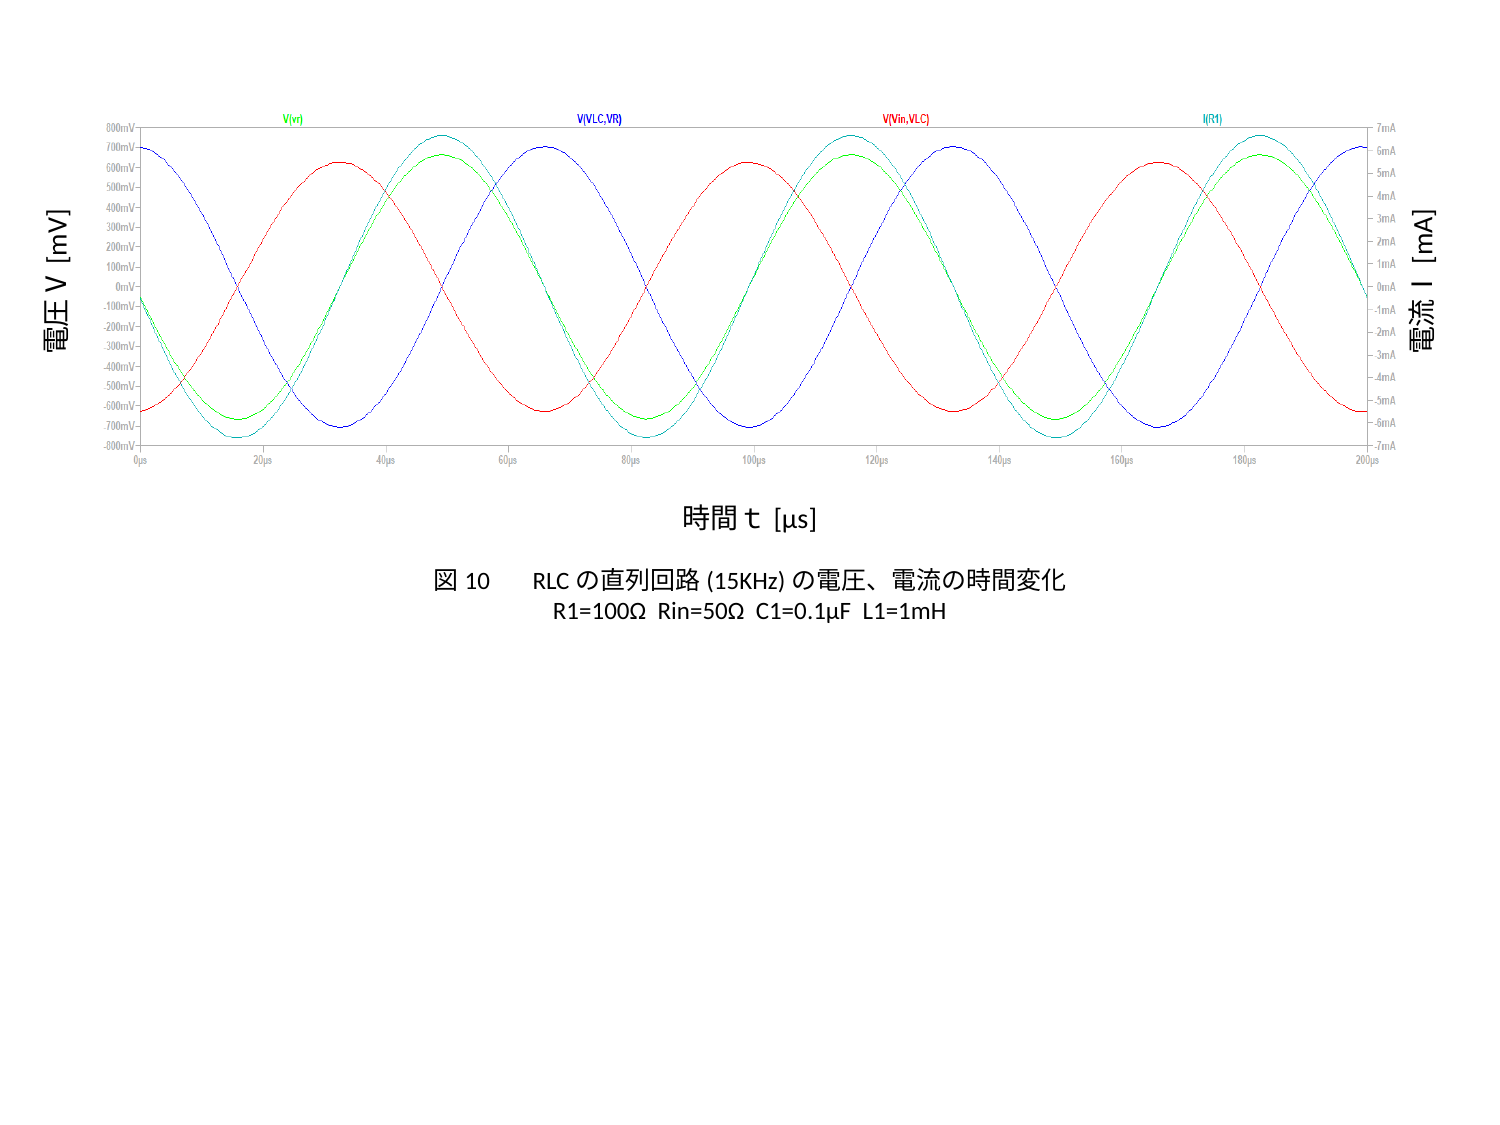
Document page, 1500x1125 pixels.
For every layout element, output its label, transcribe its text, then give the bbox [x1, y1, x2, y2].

text_box 電流Ⅰ[mA] [1397, 184, 1462, 370]
picture [103, 111, 1397, 468]
text_box 電圧Ⅴ[mV] [31, 184, 96, 370]
text_box 時間ｔ[μs] 図10 RLCの直列回路(15KHz)の電圧、電流の時間変化 R1=100Ω Rin=50Ω C1=0.1μF L1=1mH [350, 493, 1150, 696]
